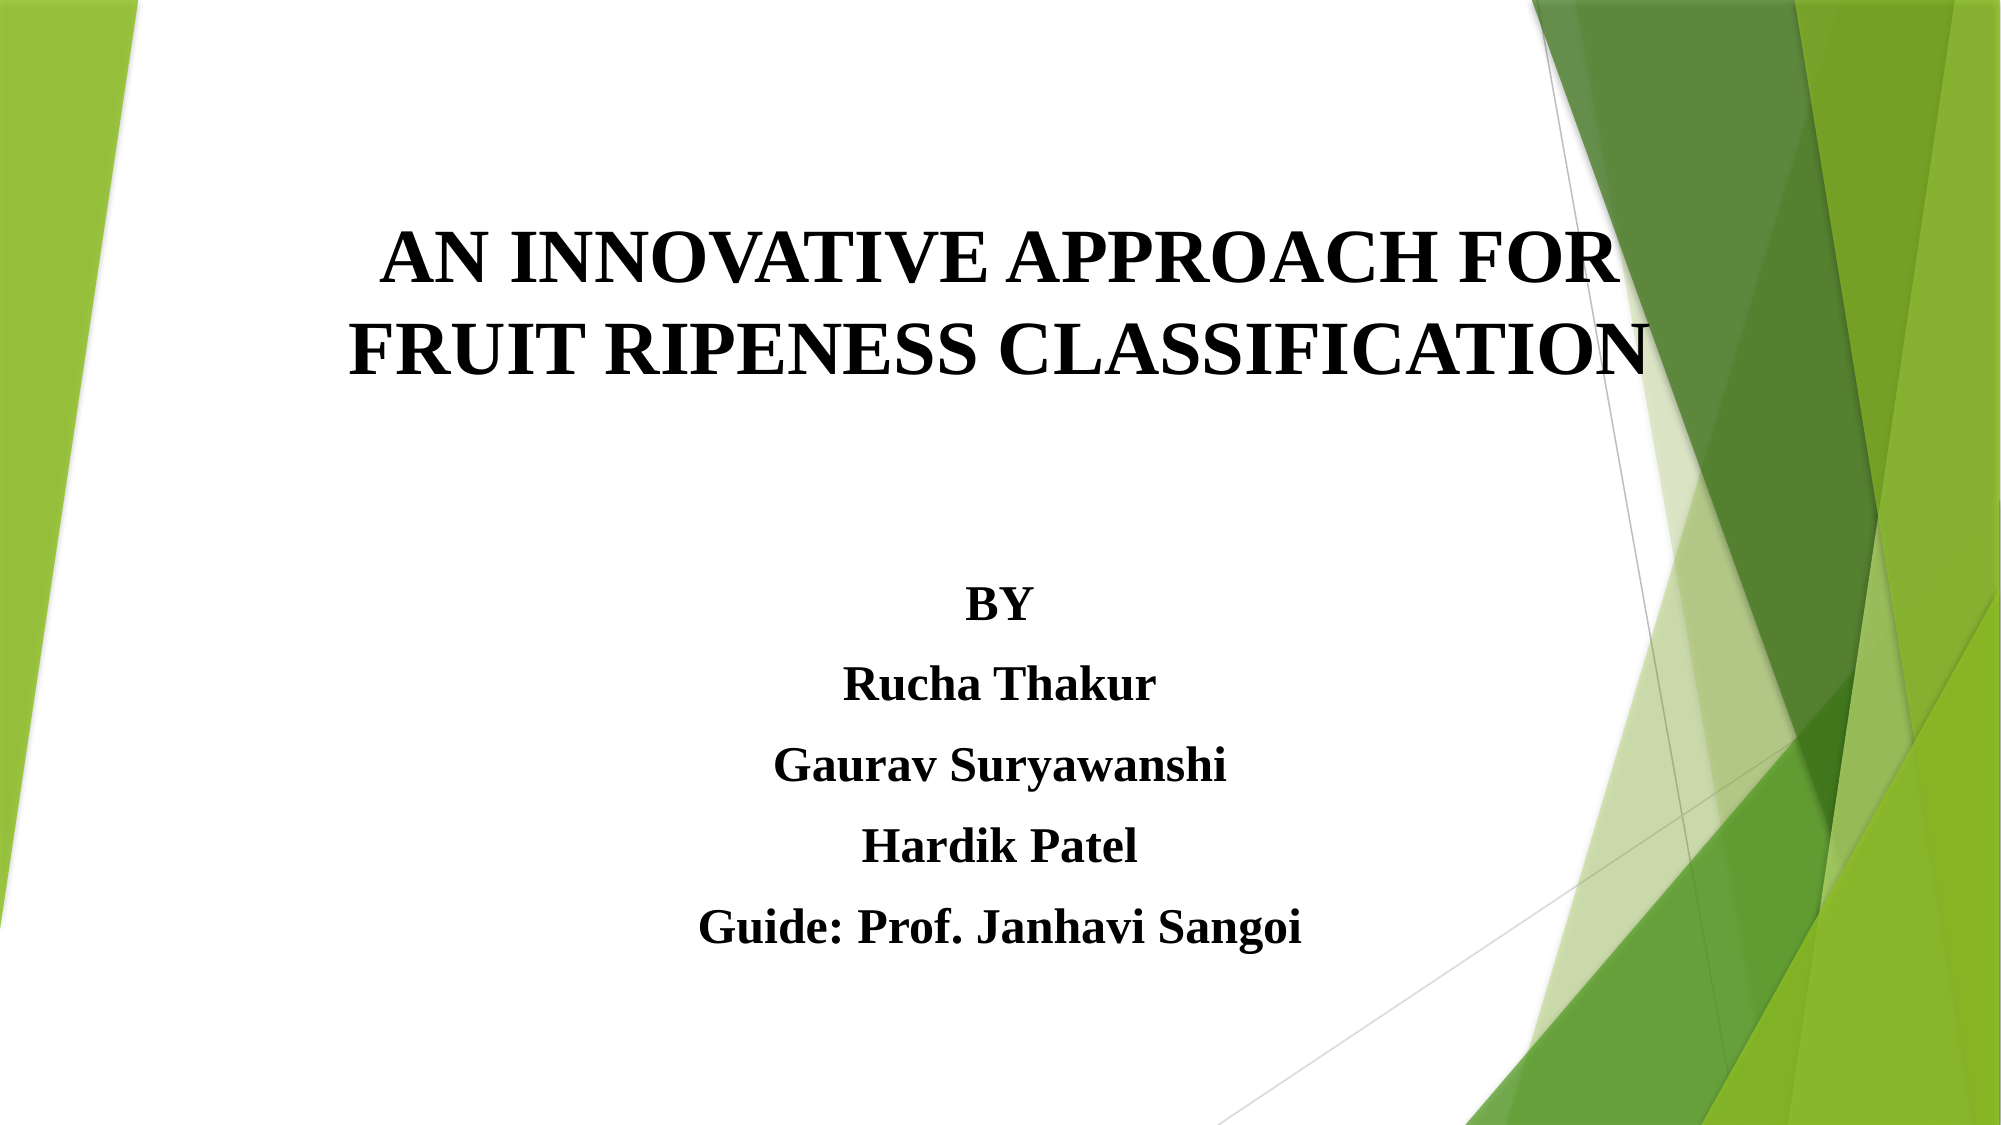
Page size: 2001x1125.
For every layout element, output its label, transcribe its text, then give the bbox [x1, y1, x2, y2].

title AN INNOVATIVE APPROACH FOR FRUIT RIPENESS CLASSIFICATION [329, 162, 1671, 433]
subtitle BY Rucha Thakur Gaurav Suryawanshi Hardik Patel Guide: Prof. Janhavi Sangoi [362, 562, 1638, 963]
